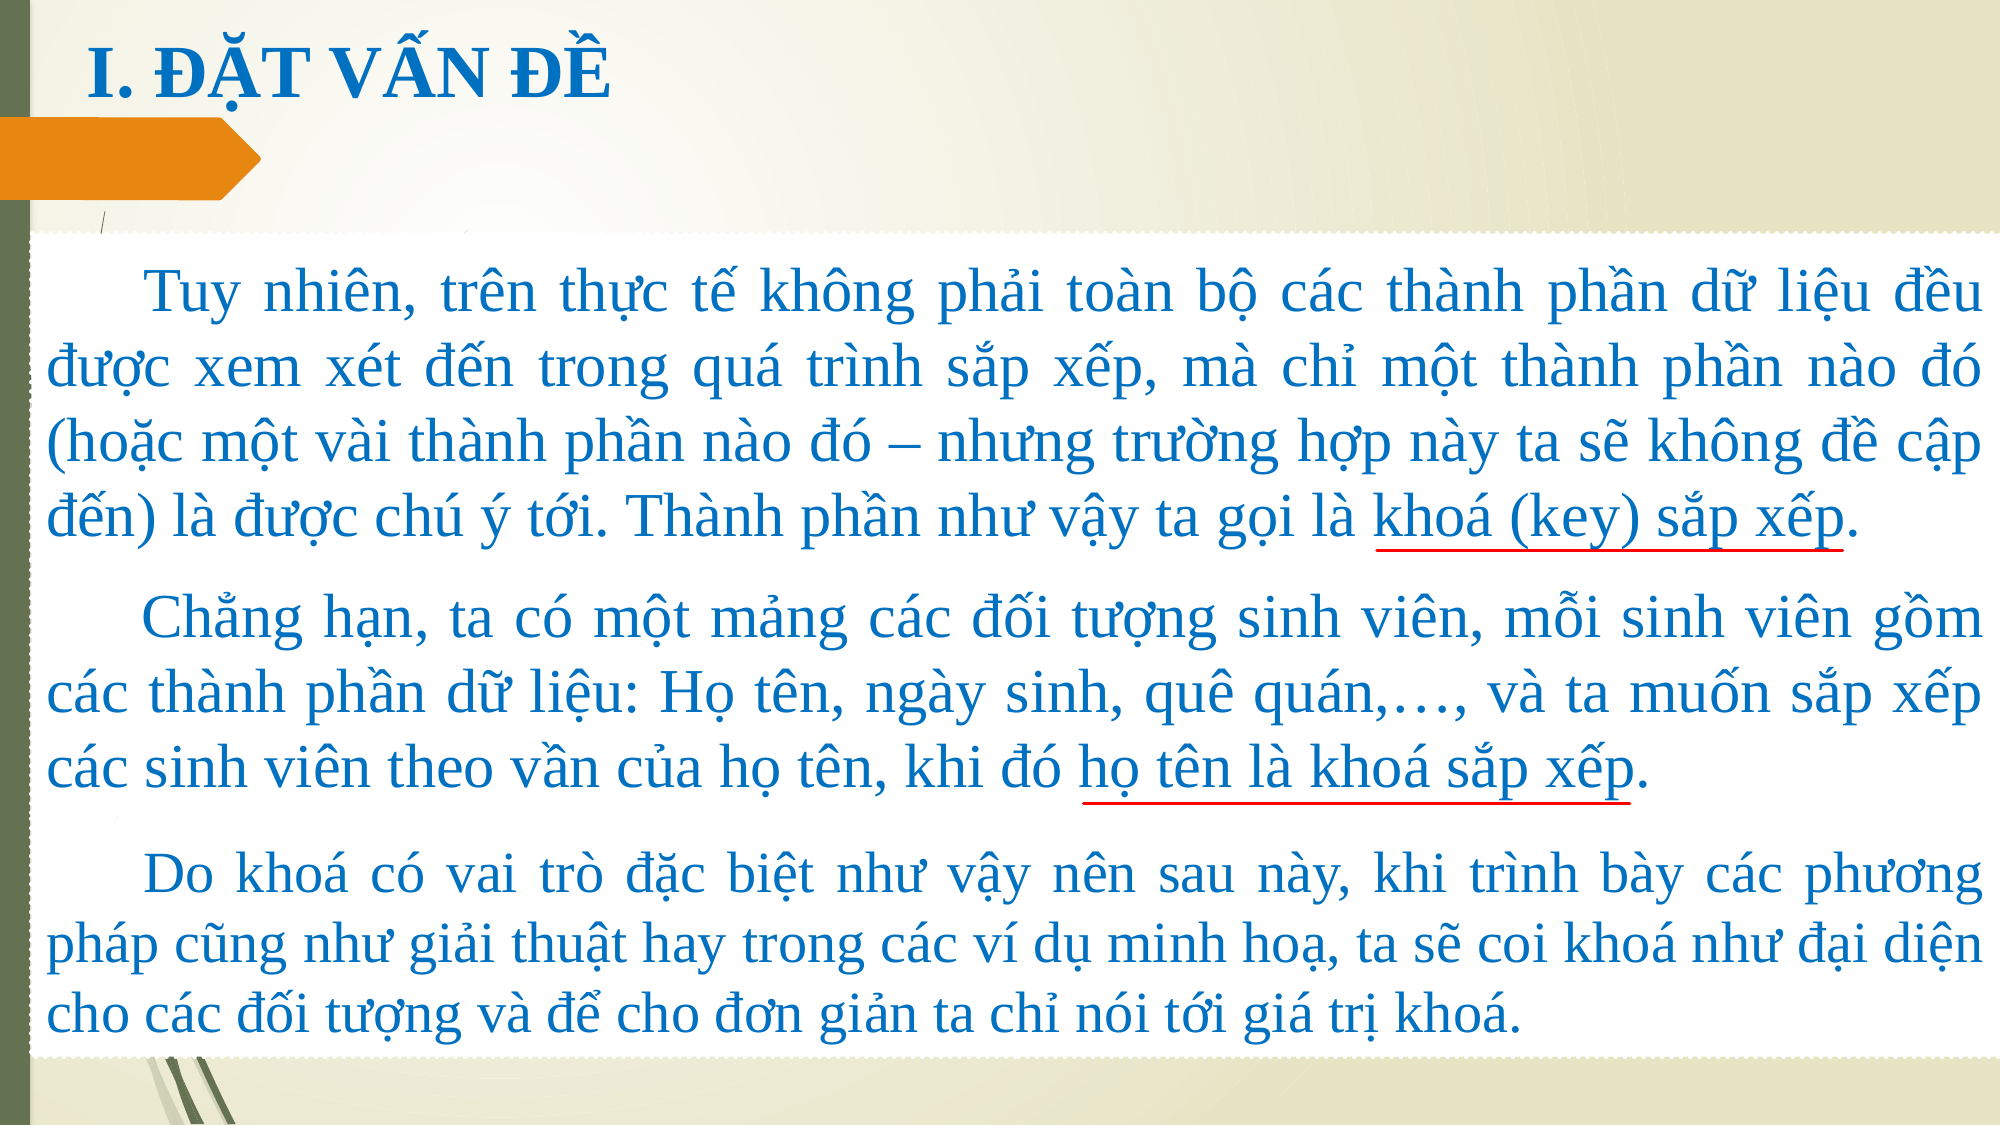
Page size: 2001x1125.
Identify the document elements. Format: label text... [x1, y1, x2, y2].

text_box Tuy nhiên, trên thực tế không phải toàn bộ các thành phần dữ liệu đều được xem xét đến trong quá trình sắp xếp, mà chỉ một thành phần nào đó (hoặc một vài thành phần nào đó – nhưng trường hợp này ta sẽ không đề cập đến) là được chú ý tới. Thành phần như vậy ta gọi là khoá (key) sắp xếp. [30, 232, 2000, 557]
title I. ĐẶT VẤN ĐỀ [71, 14, 1910, 122]
text_box Do khoá có vai trò đặc biệt như vậy nên sau này, khi trình bày các phương pháp cũng như giải thuật hay trong các ví dụ minh hoạ, ta sẽ coi khoá như đại diện cho các đối tượng và để cho đơn giản ta chỉ nói tới giá trị khoá. [30, 816, 2000, 1058]
text_box Chẳng hạn, ta có một mảng các đối tượng sinh viên, mỗi sinh viên gồm các thành phần dữ liệu: Họ tên, ngày sinh, quê quán,…, và ta muốn sắp xếp các sinh viên theo vần của họ tên, khi đó họ tên là khoá sắp xếp. [30, 556, 2000, 817]
